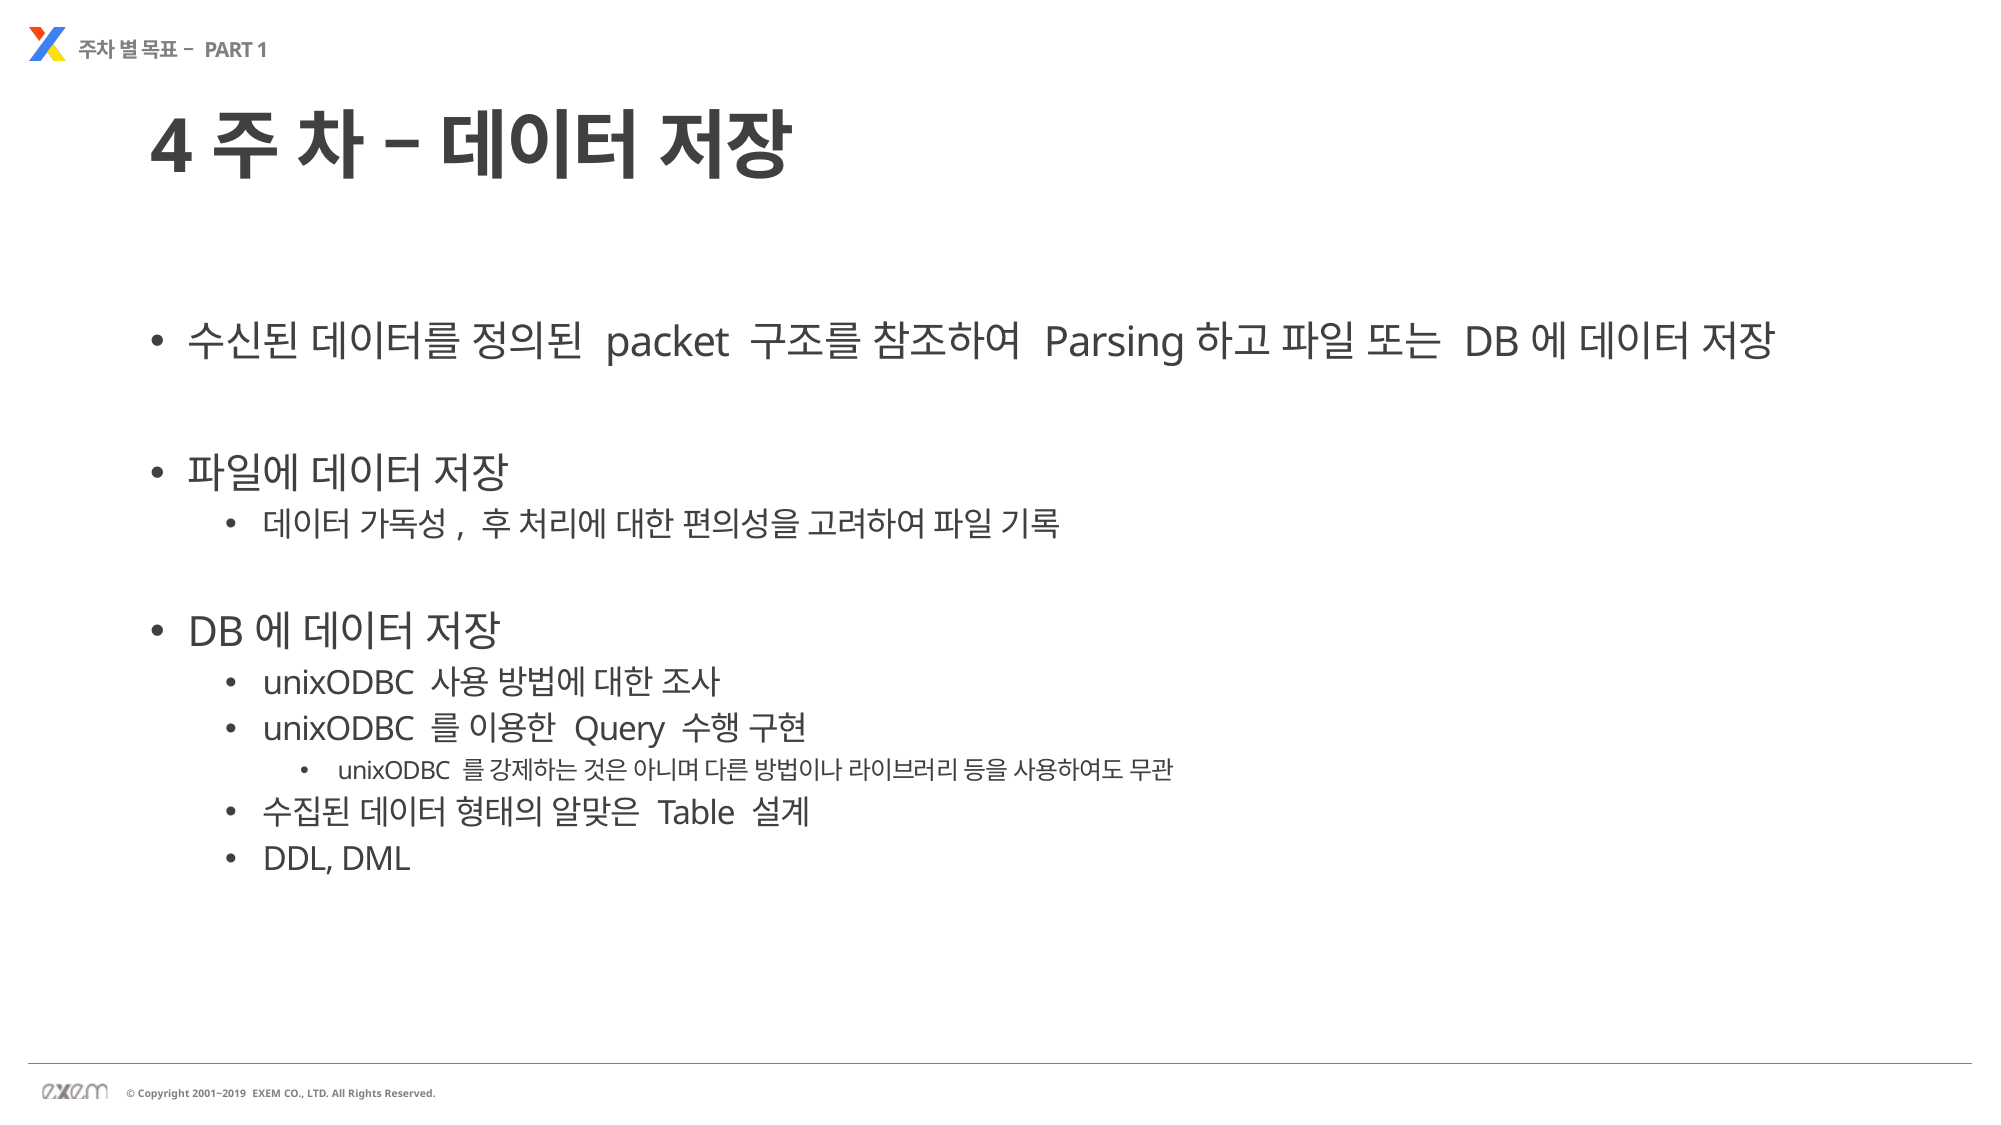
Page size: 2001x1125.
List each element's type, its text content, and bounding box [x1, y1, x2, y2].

list 주차 별 목표 – PART 1 [63, 32, 415, 67]
text_box 수신된 데이터를 정의된 packet 구조를 참조하여 Parsing하고 파일 또는 DB에 데이터 저장 파일에 데이터 저장 데이터 가독성, 후 처리에 대한 편의성을 고려하여 파일 기록 DB에 데이터 저장 unixODBC 사용 방법에 대한 조사 unixODBC 를 이용한 Query 수행 구현 unixODBC 를 강제하는 것은 아니며 다른 방법이나 라이브러리 등을 사용하여도 무관 수집된 데이터 형태의 알맞은 Table 설계 DDL, DML [135, 241, 1879, 1032]
text_box 4주 차 – 데이터 저장 [135, 85, 1826, 211]
picture [29, 27, 66, 61]
